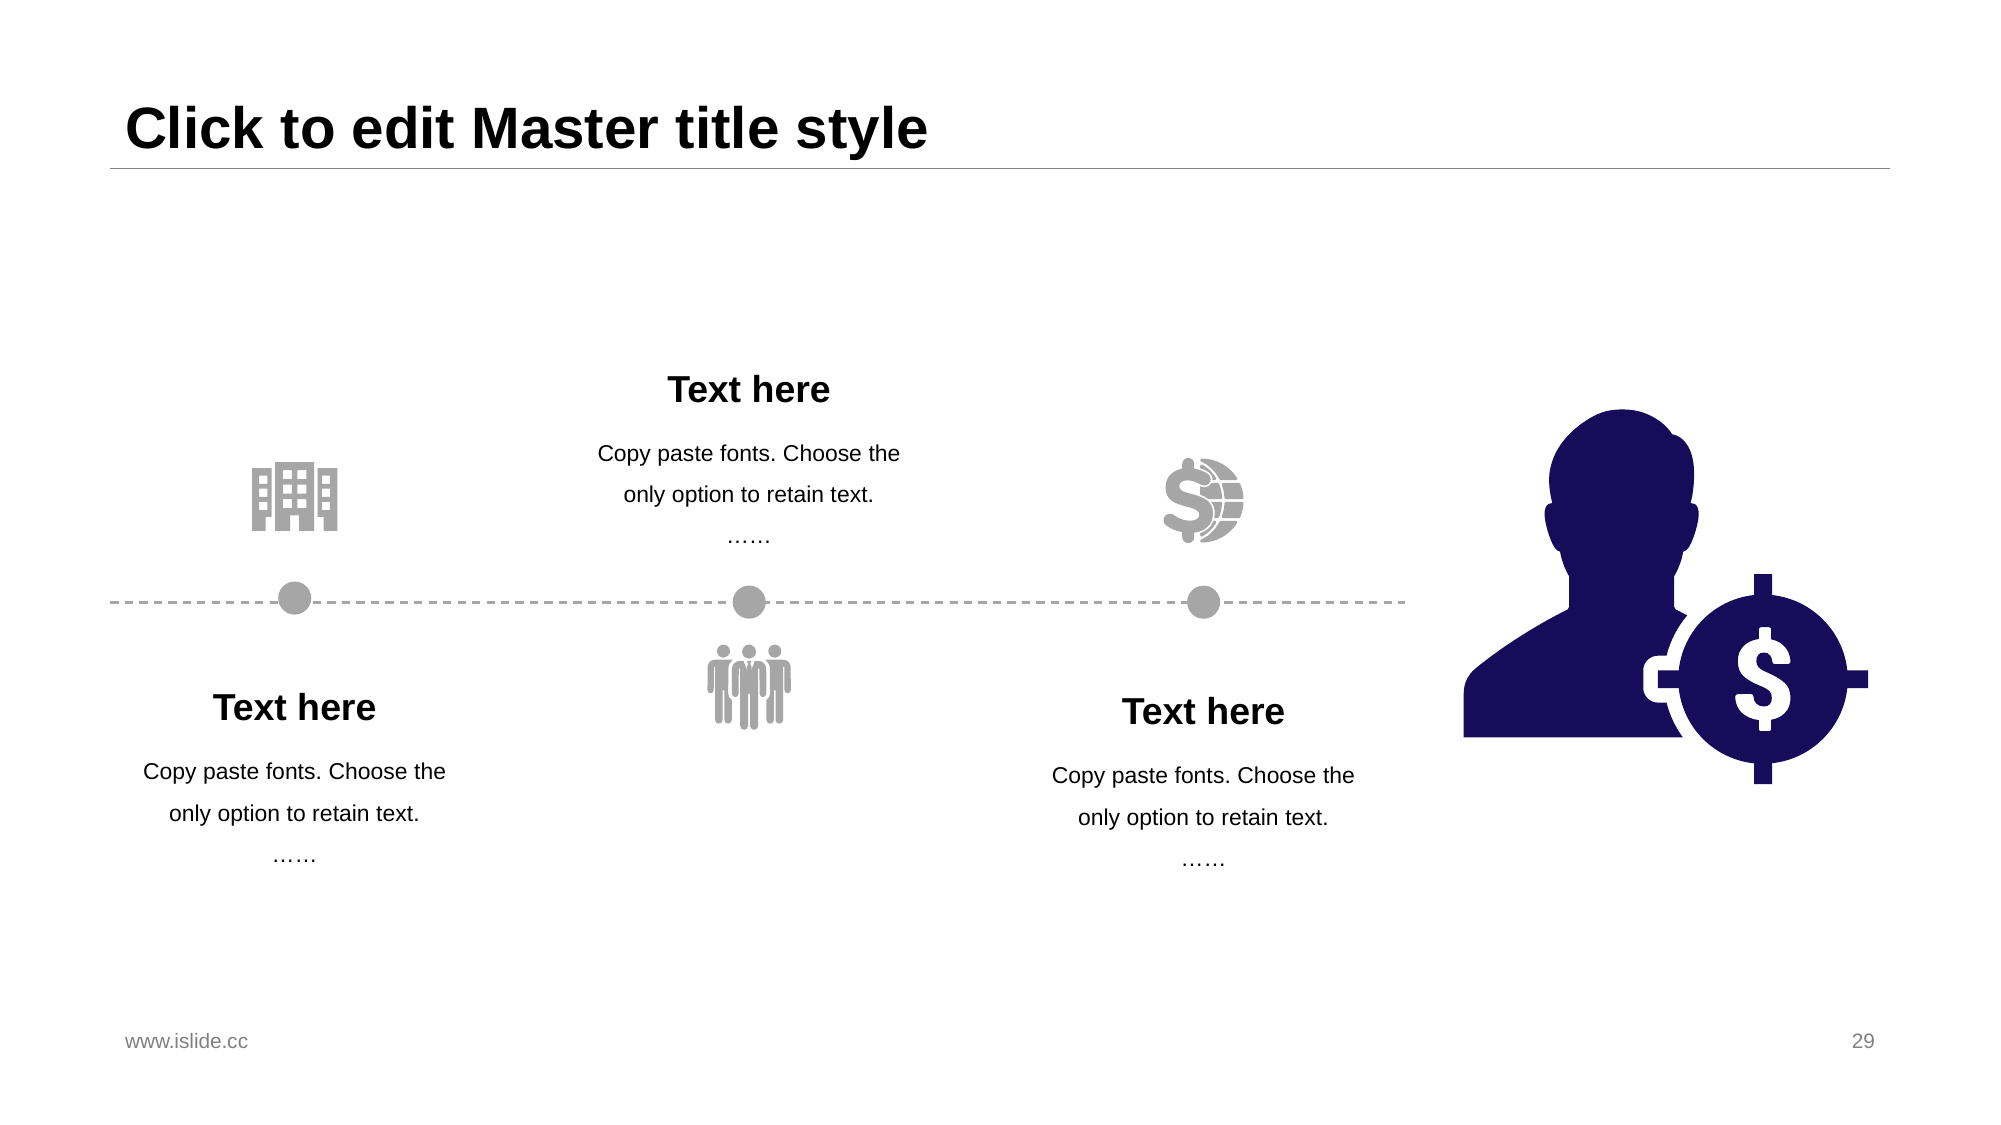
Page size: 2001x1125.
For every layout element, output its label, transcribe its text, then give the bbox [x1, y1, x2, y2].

slide_number 29 [1412, 1023, 1890, 1058]
footer www.islide.cc [109, 1023, 790, 1058]
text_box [108, 344, 1869, 882]
title Click to edit Master title style [109, 0, 1890, 169]
